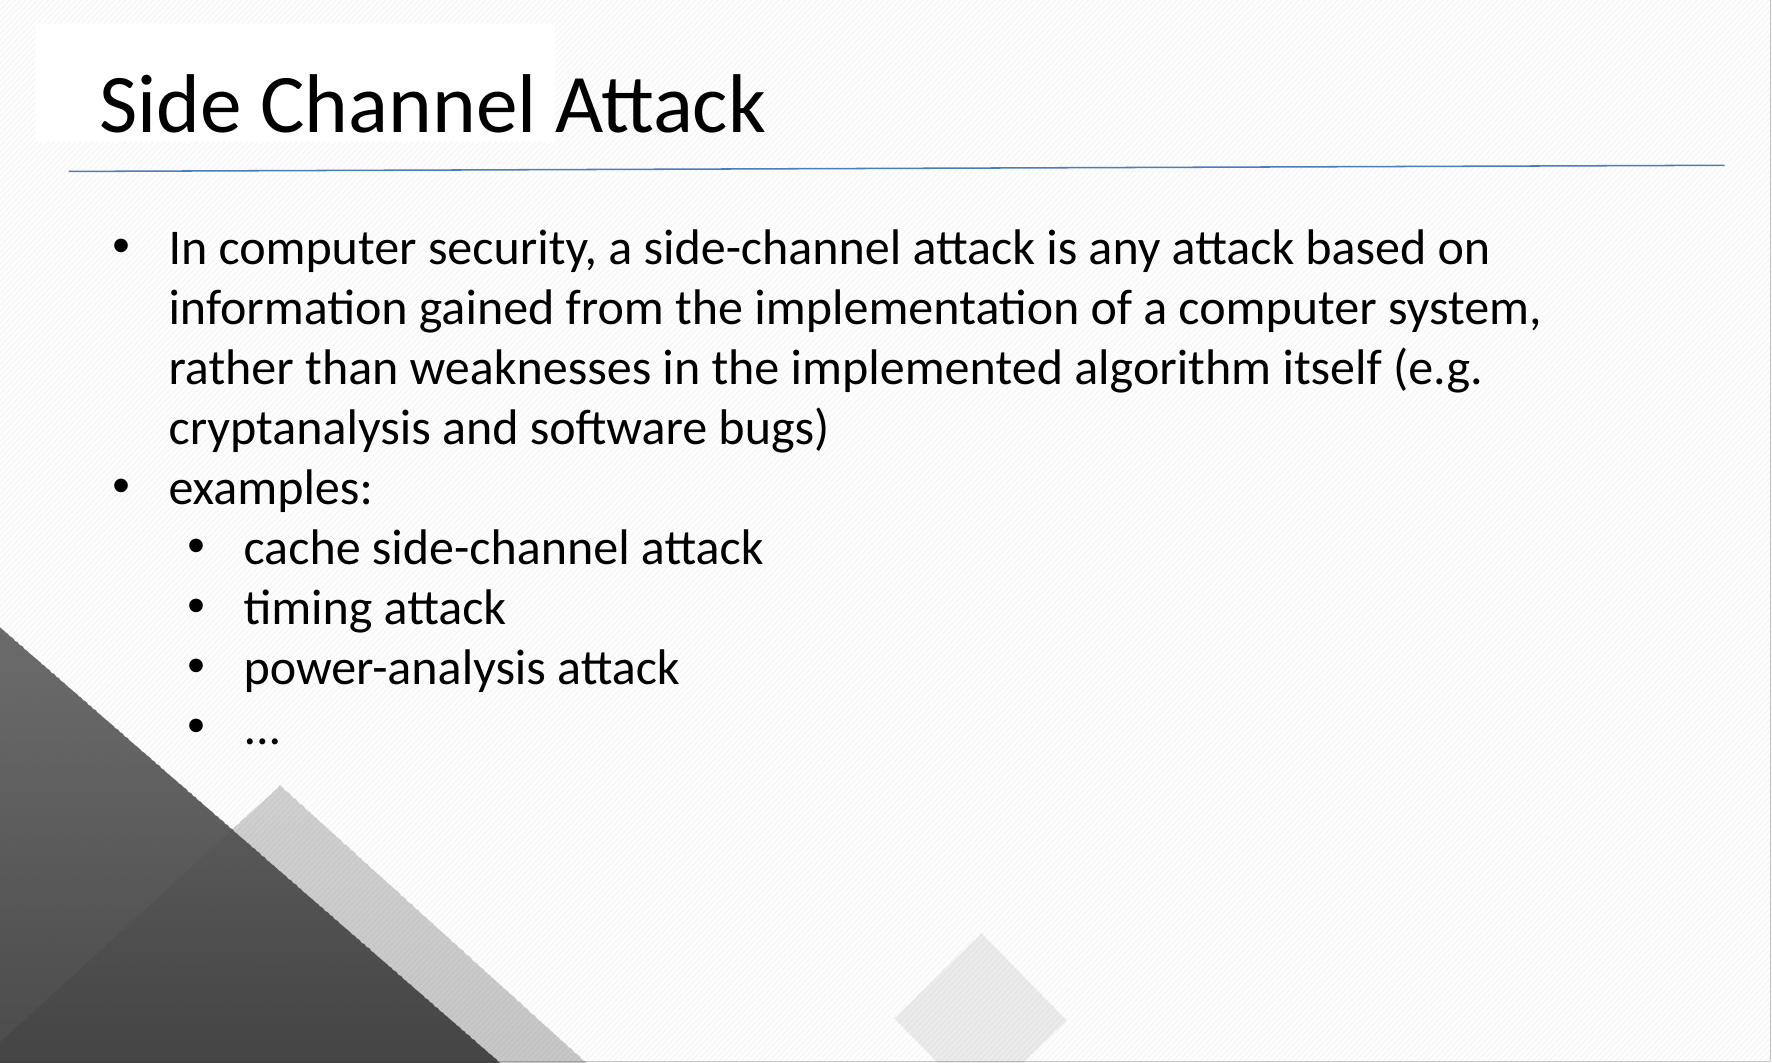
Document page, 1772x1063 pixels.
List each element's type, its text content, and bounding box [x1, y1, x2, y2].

text_box Side Channel Attack [84, 41, 1454, 157]
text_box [92, 56, 593, 163]
text_box [33, 21, 557, 144]
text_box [92, 182, 593, 373]
picture [0, 0, 1772, 1063]
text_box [68, 164, 1725, 172]
text_box In computer security, a side-channel attack is any attack based on information gained from the implementation of a computer system, rather than weaknesses in the implemented algorithm itself (e.g. cryptanalysis and software bugs) examples: cache side-channel attack timing attack power-analysis attack ... [97, 207, 1571, 763]
